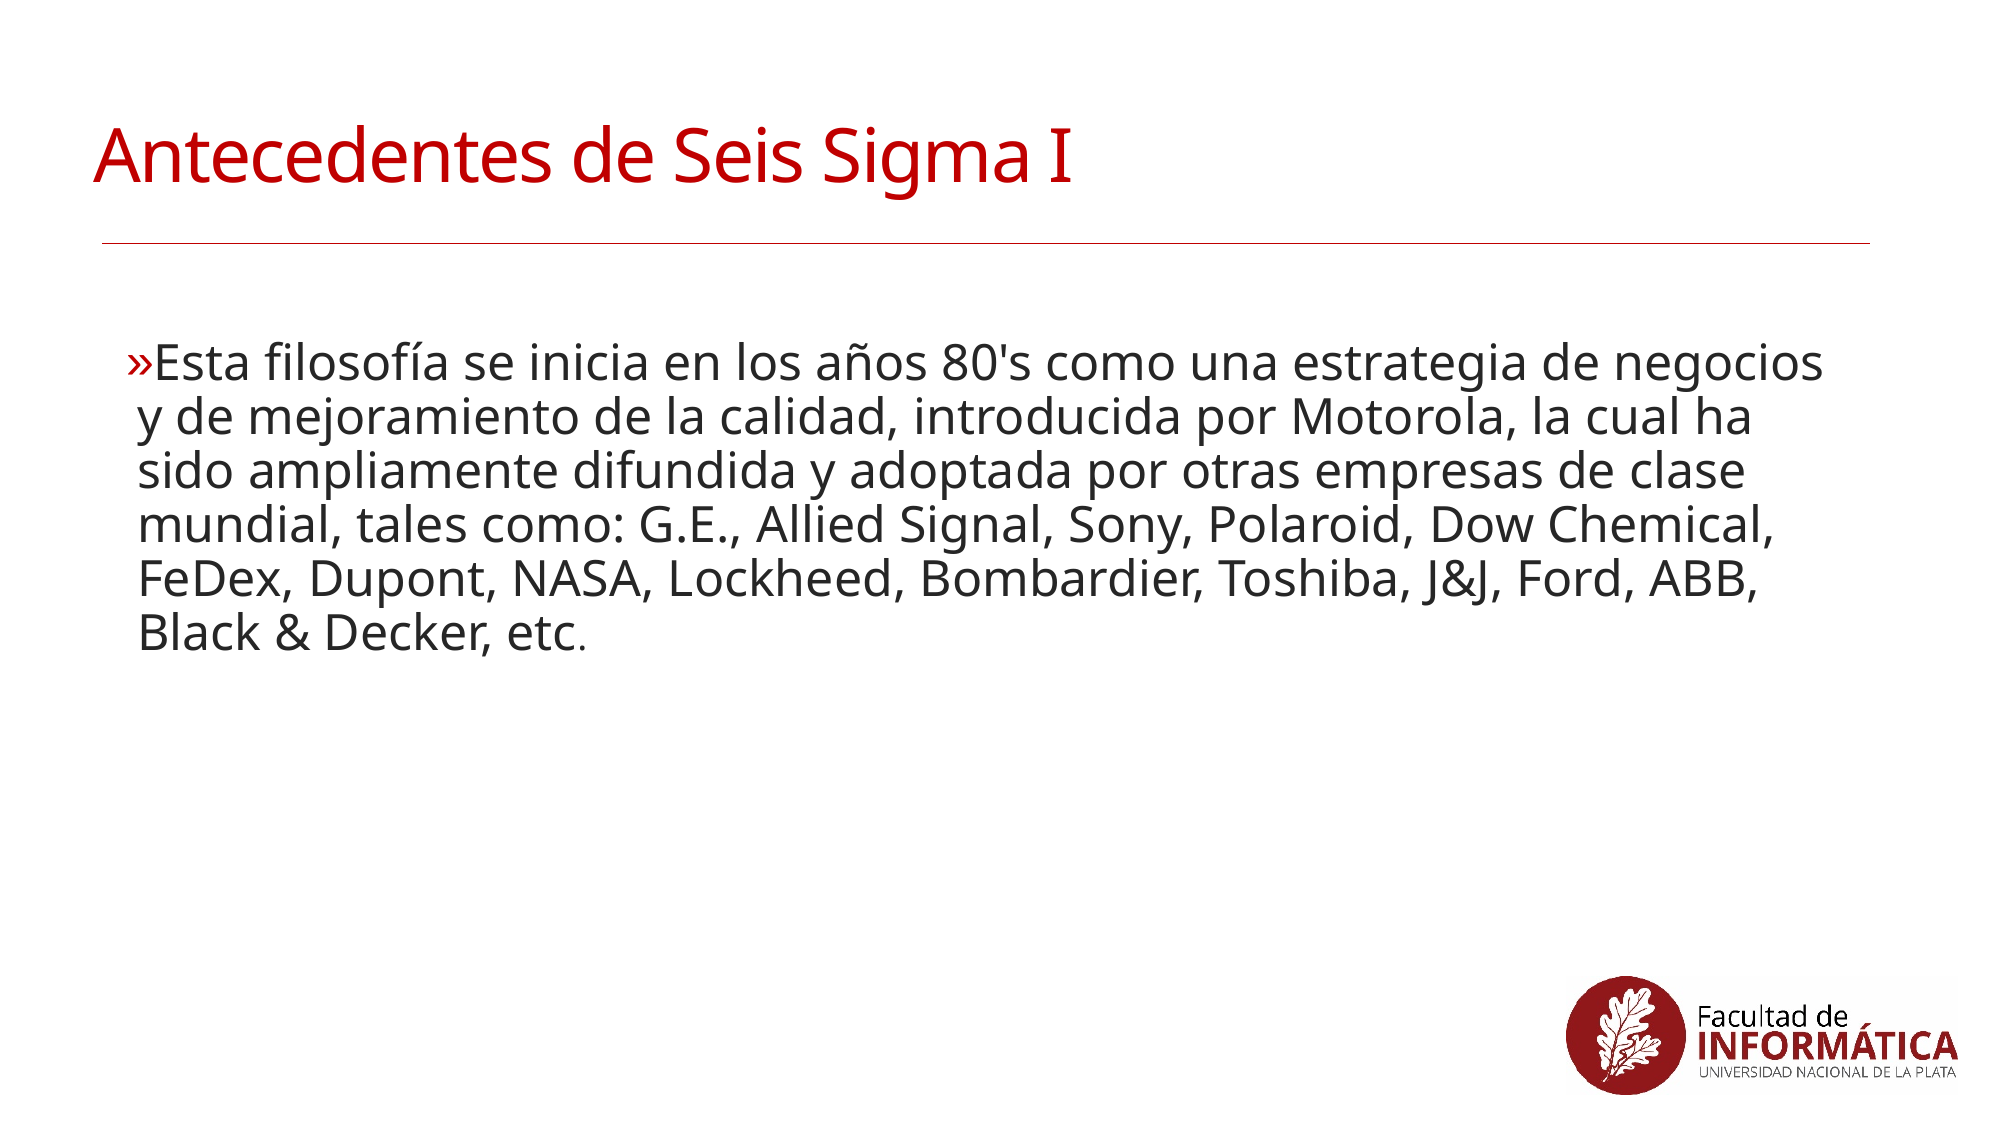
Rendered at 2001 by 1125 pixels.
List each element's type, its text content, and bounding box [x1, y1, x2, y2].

picture [1566, 976, 1958, 1095]
title Antecedentes de Seis Sigma I [78, 55, 1852, 265]
list Esta filosofía se inicia en los años 80's como una estrategia de negocios y de mejoramiento de la calidad, introducida por Motorola, la cual ha sido ampliamente difundida y adoptada por otras empresas de clase mundial, tales como: G.E., Allied Signal, Sony, Polaroid, Dow Chemical, FeDex, Dupont, NASA, Lockheed, Bombardier, Toshiba, J&J, Ford, ABB, Black & Decker, etc. [110, 329, 1875, 948]
